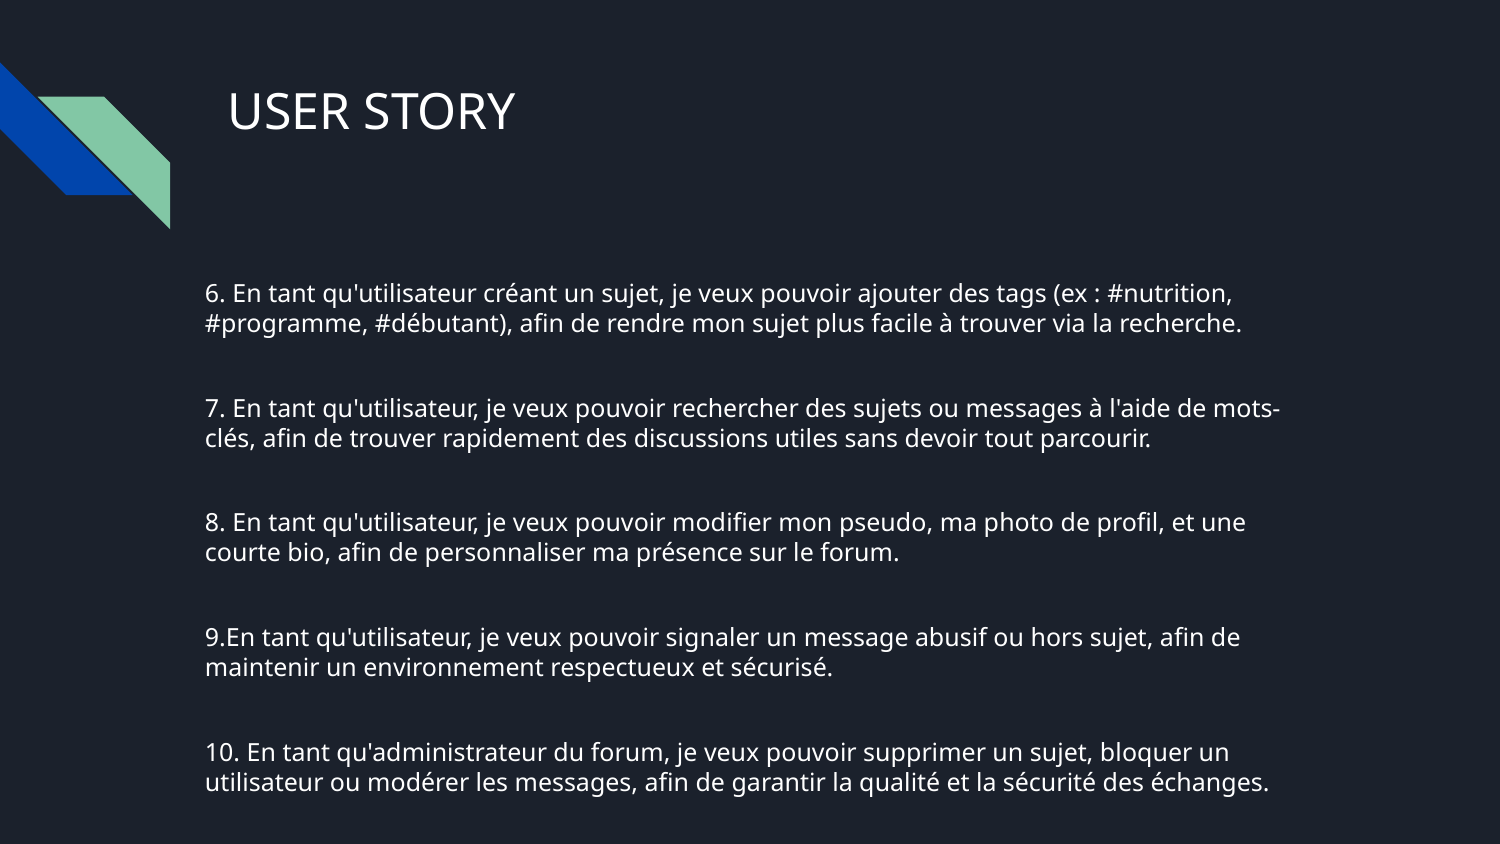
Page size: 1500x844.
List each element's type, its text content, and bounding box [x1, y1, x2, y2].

list 6. En tant qu'utilisateur créant un sujet, je veux pouvoir ajouter des tags (ex : #nutrition, #programme, #débutant), afin de rendre mon sujet plus facile à trouver via la recherche. 7. En tant qu'utilisateur, je veux pouvoir rechercher des sujets ou messages à l'aide de mots-clés, afin de trouver rapidement des discussions utiles sans devoir tout parcourir. 8. En tant qu'utilisateur, je veux pouvoir modifier mon pseudo, ma photo de profil, et une courte bio, afin de personnaliser ma présence sur le forum. 9.En tant qu'utilisateur, je veux pouvoir signaler un message abusif ou hors sujet, afin de maintenir un environnement respectueux et sécurisé. 10. En tant qu'administrateur du forum, je veux pouvoir supprimer un sujet, bloquer un utilisateur ou modérer les messages, afin de garantir la qualité et la sécurité des échanges. [190, 262, 1345, 740]
title USER STORY [212, 64, 1368, 215]
